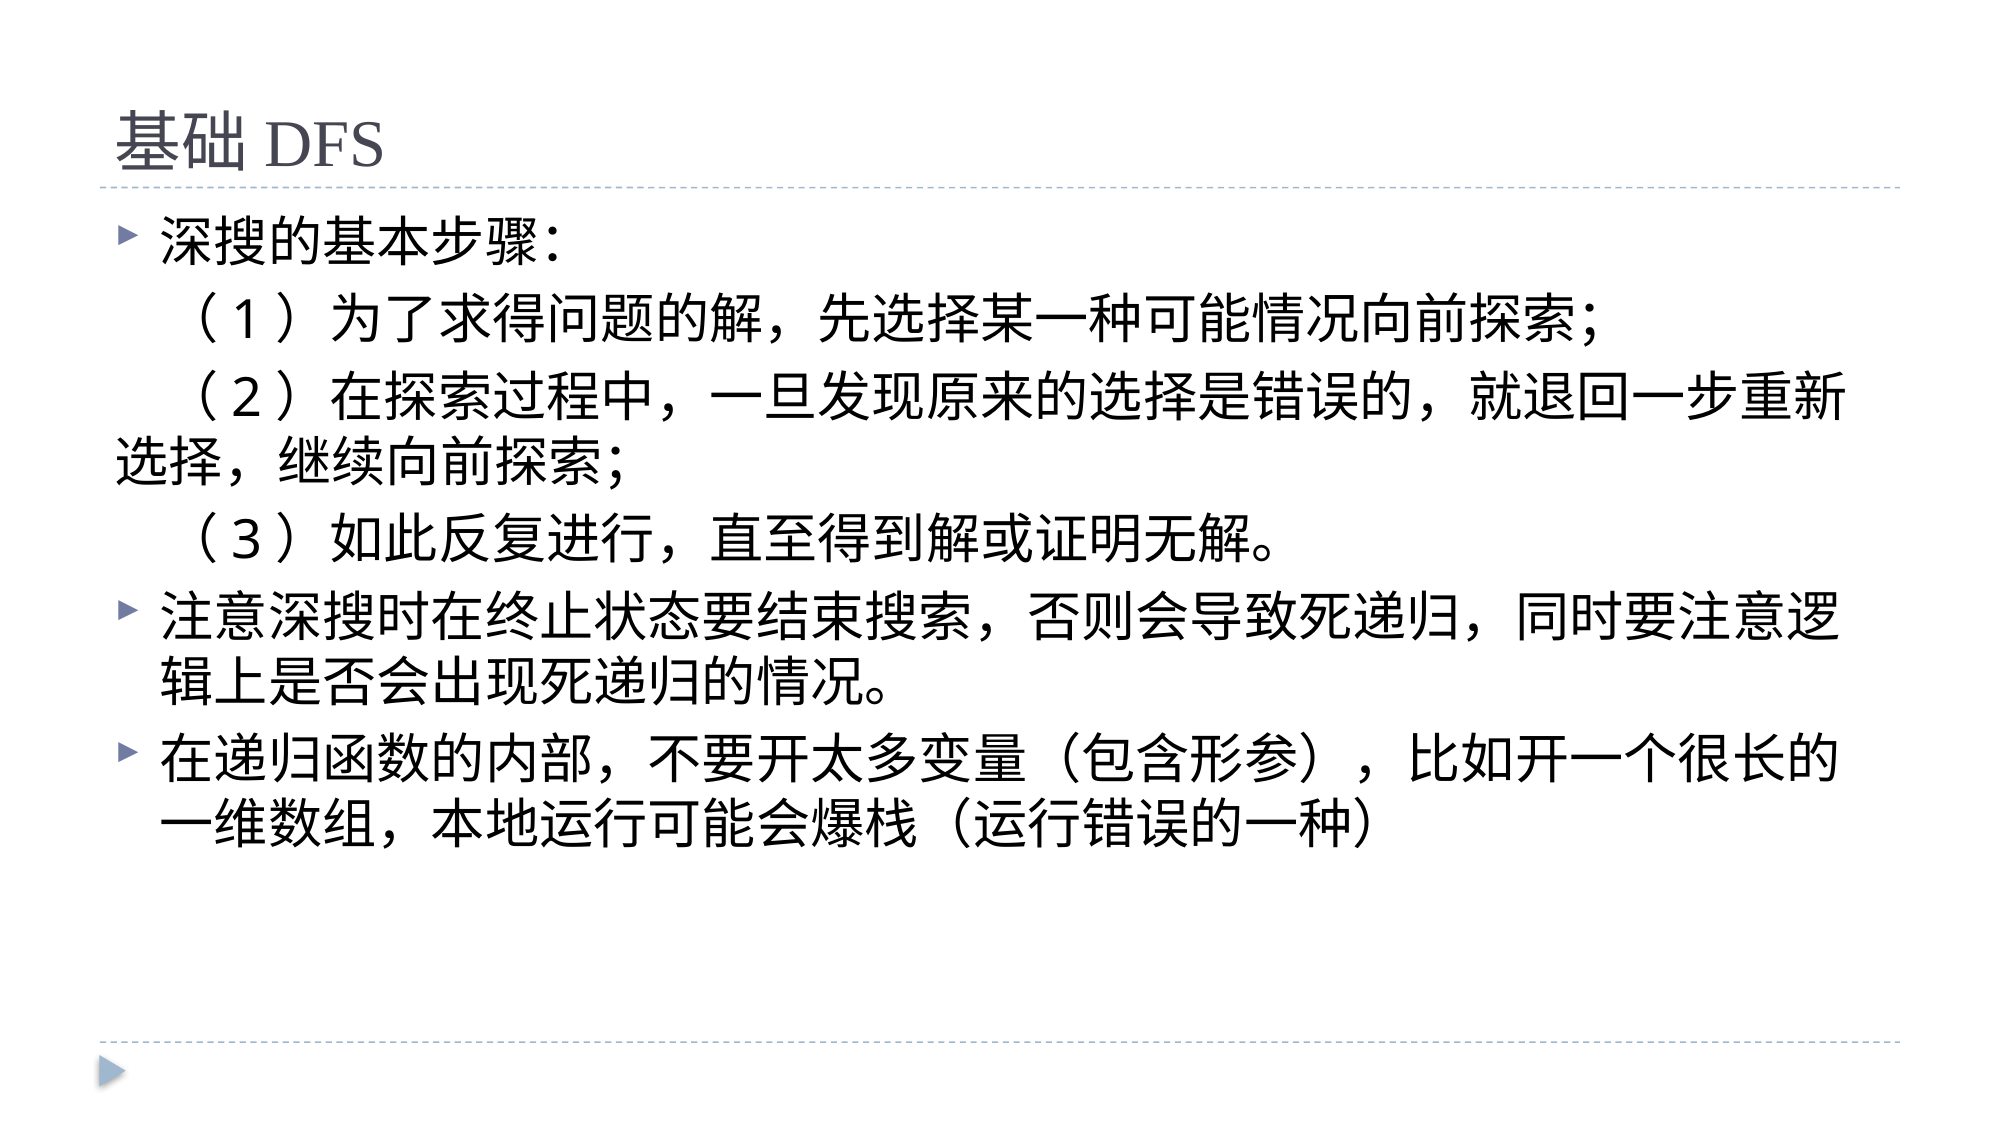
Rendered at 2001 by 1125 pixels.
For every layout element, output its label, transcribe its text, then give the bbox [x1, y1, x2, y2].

title 基础DFS [99, 24, 1900, 188]
list 深搜的基本步骤： （1）为了求得问题的解，先选择某一种可能情况向前探索； （2）在探索过程中，一旦发现原来的选择是错误的，就退回一步重新选择，继续向前探索； （3）如此反复进行，直至得到解或证明无解。 注意深搜时在终止状态要结束搜索，否则会导致死递归，同时要注意逻 辑上是否会出现死递归的情况。 在递归函数的内部，不要开太多变量（包含形参），比如开一个很长的 一维数组，本地运行可能会爆栈（运行错误的一种） [99, 200, 1900, 1010]
